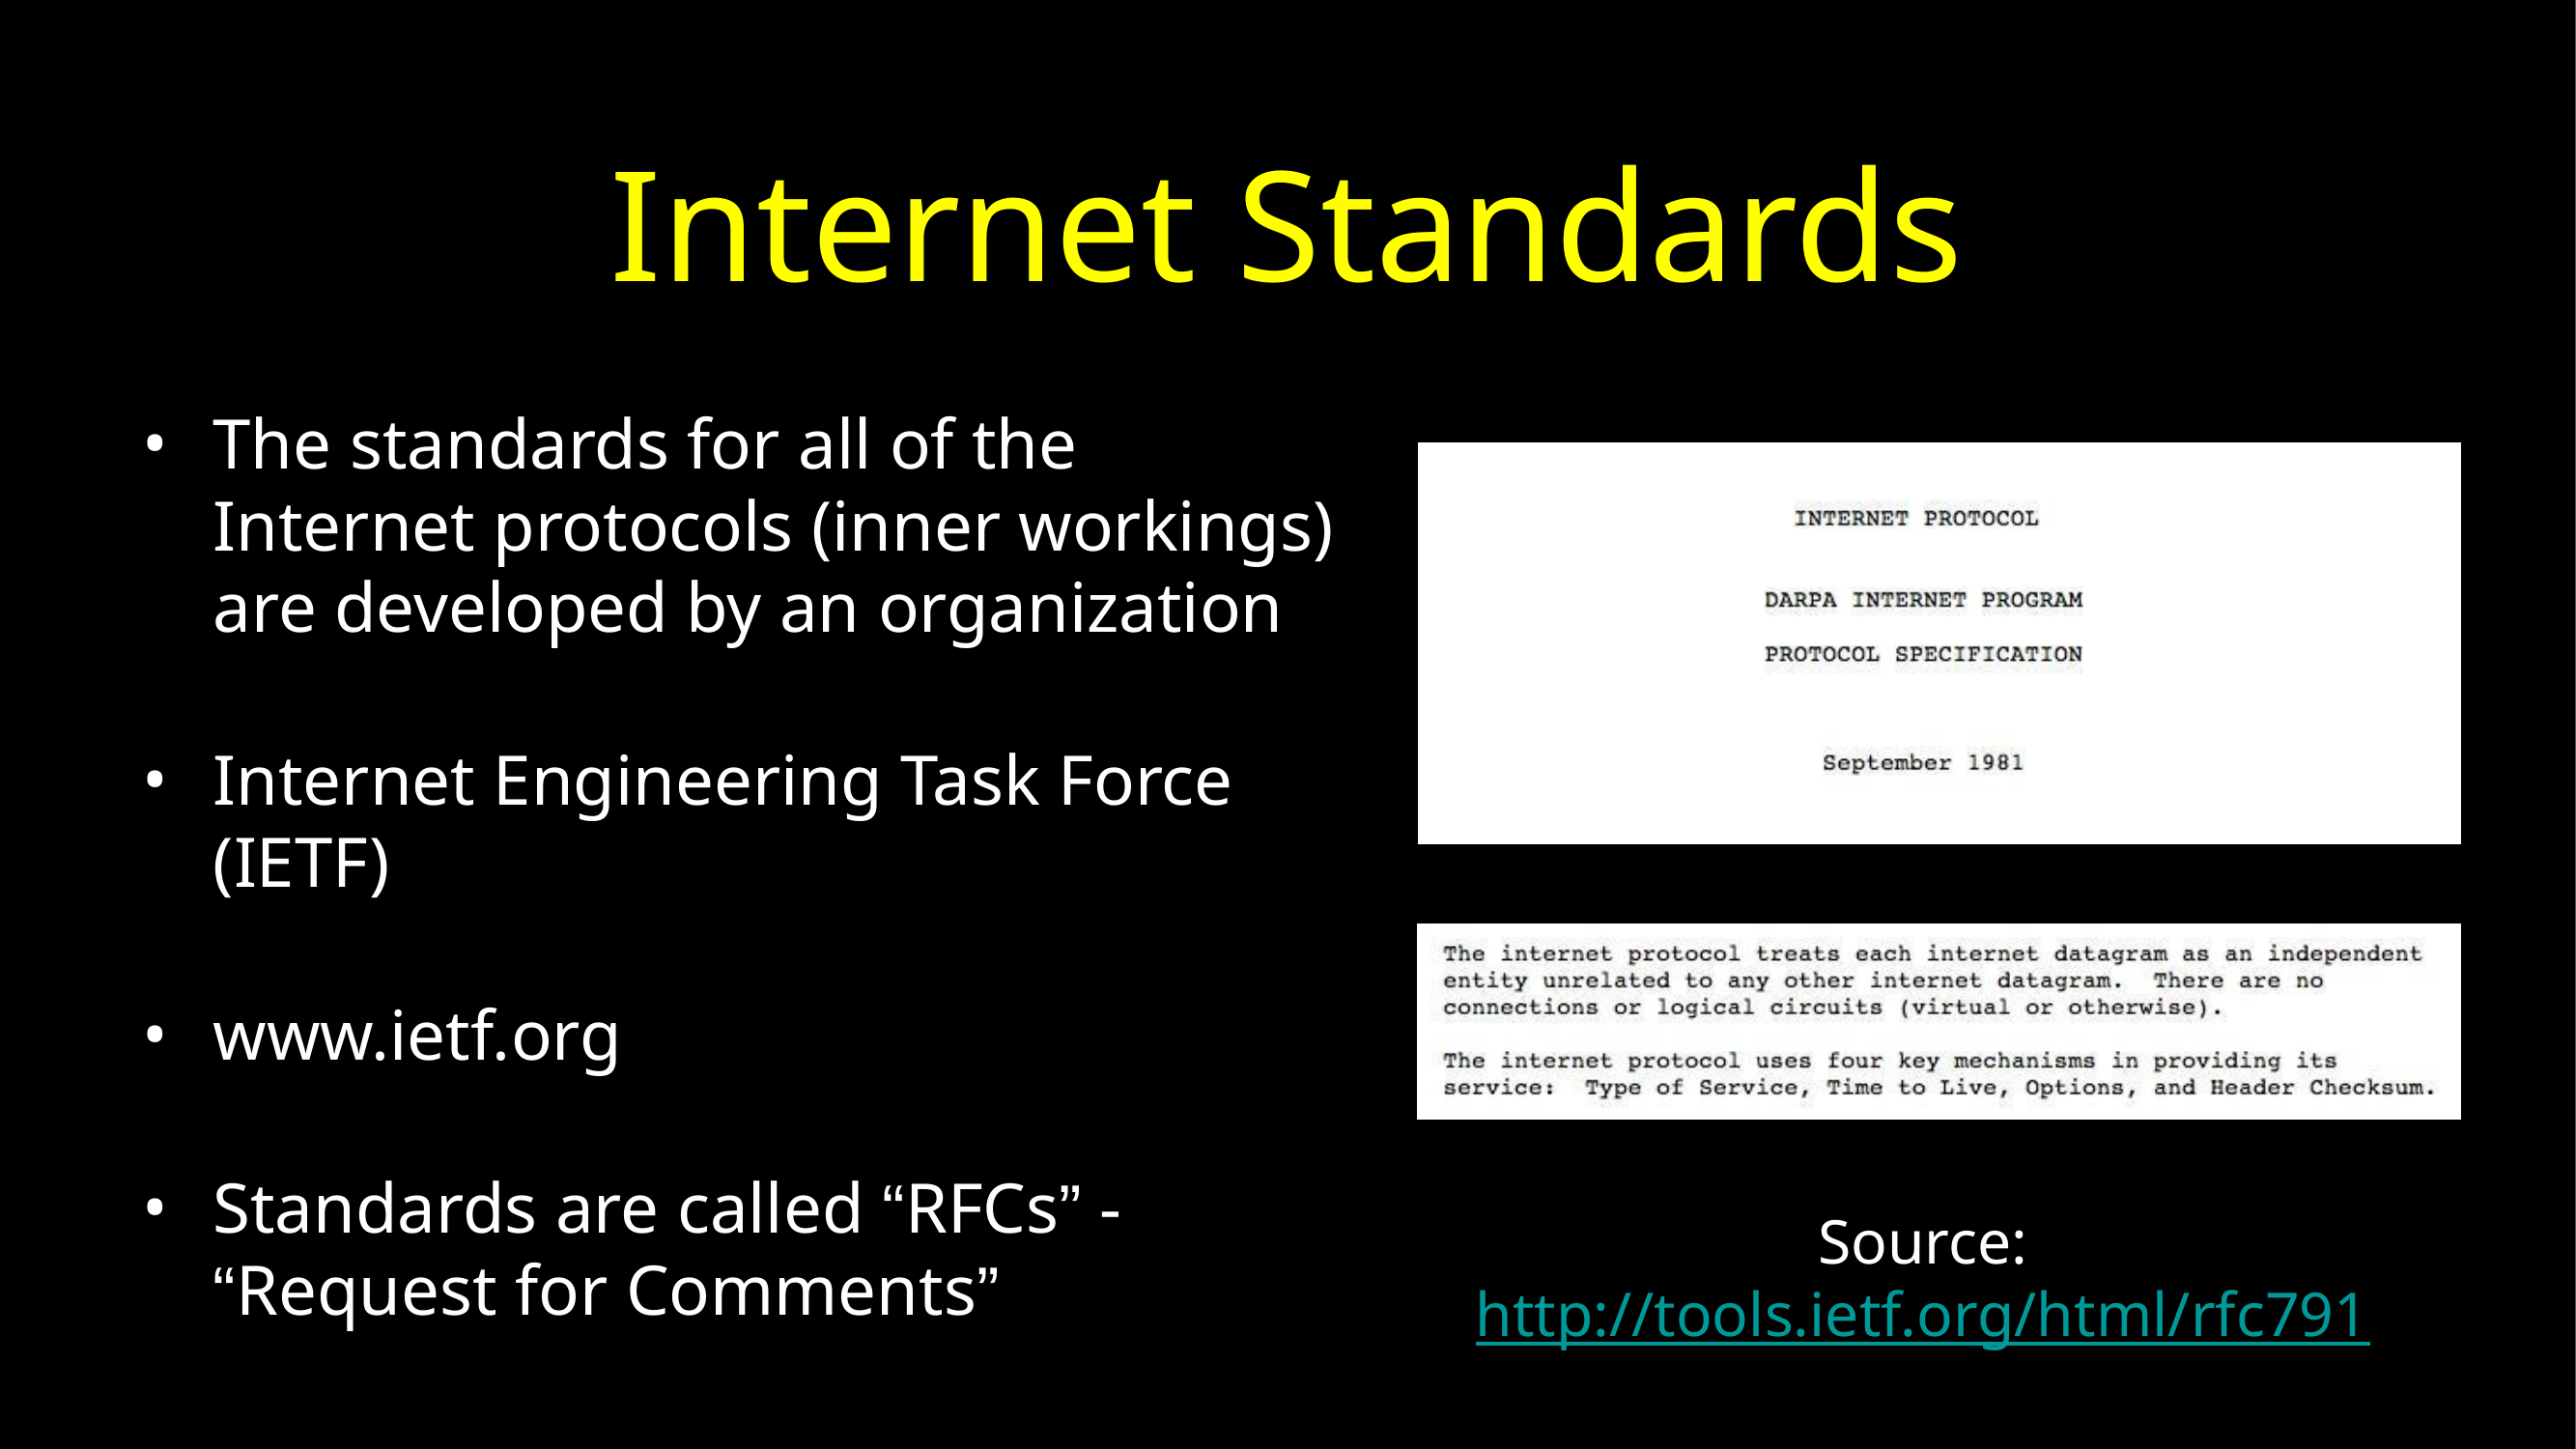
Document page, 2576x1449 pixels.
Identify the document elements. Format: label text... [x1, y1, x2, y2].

title Internet Standards [183, 38, 2391, 403]
list The standards for all of the Internet protocols (inner workings) are developed by an organization Internet Engineering Task Force (IETF) www.ietf.org Standards are called “RFCs” - “Request for Comments” [134, 412, 1361, 1317]
picture [1418, 442, 2462, 844]
text_box Source: http://tools.ietf.org/html/rfc791 [1373, 1236, 2488, 1325]
picture [1417, 923, 2462, 1120]
